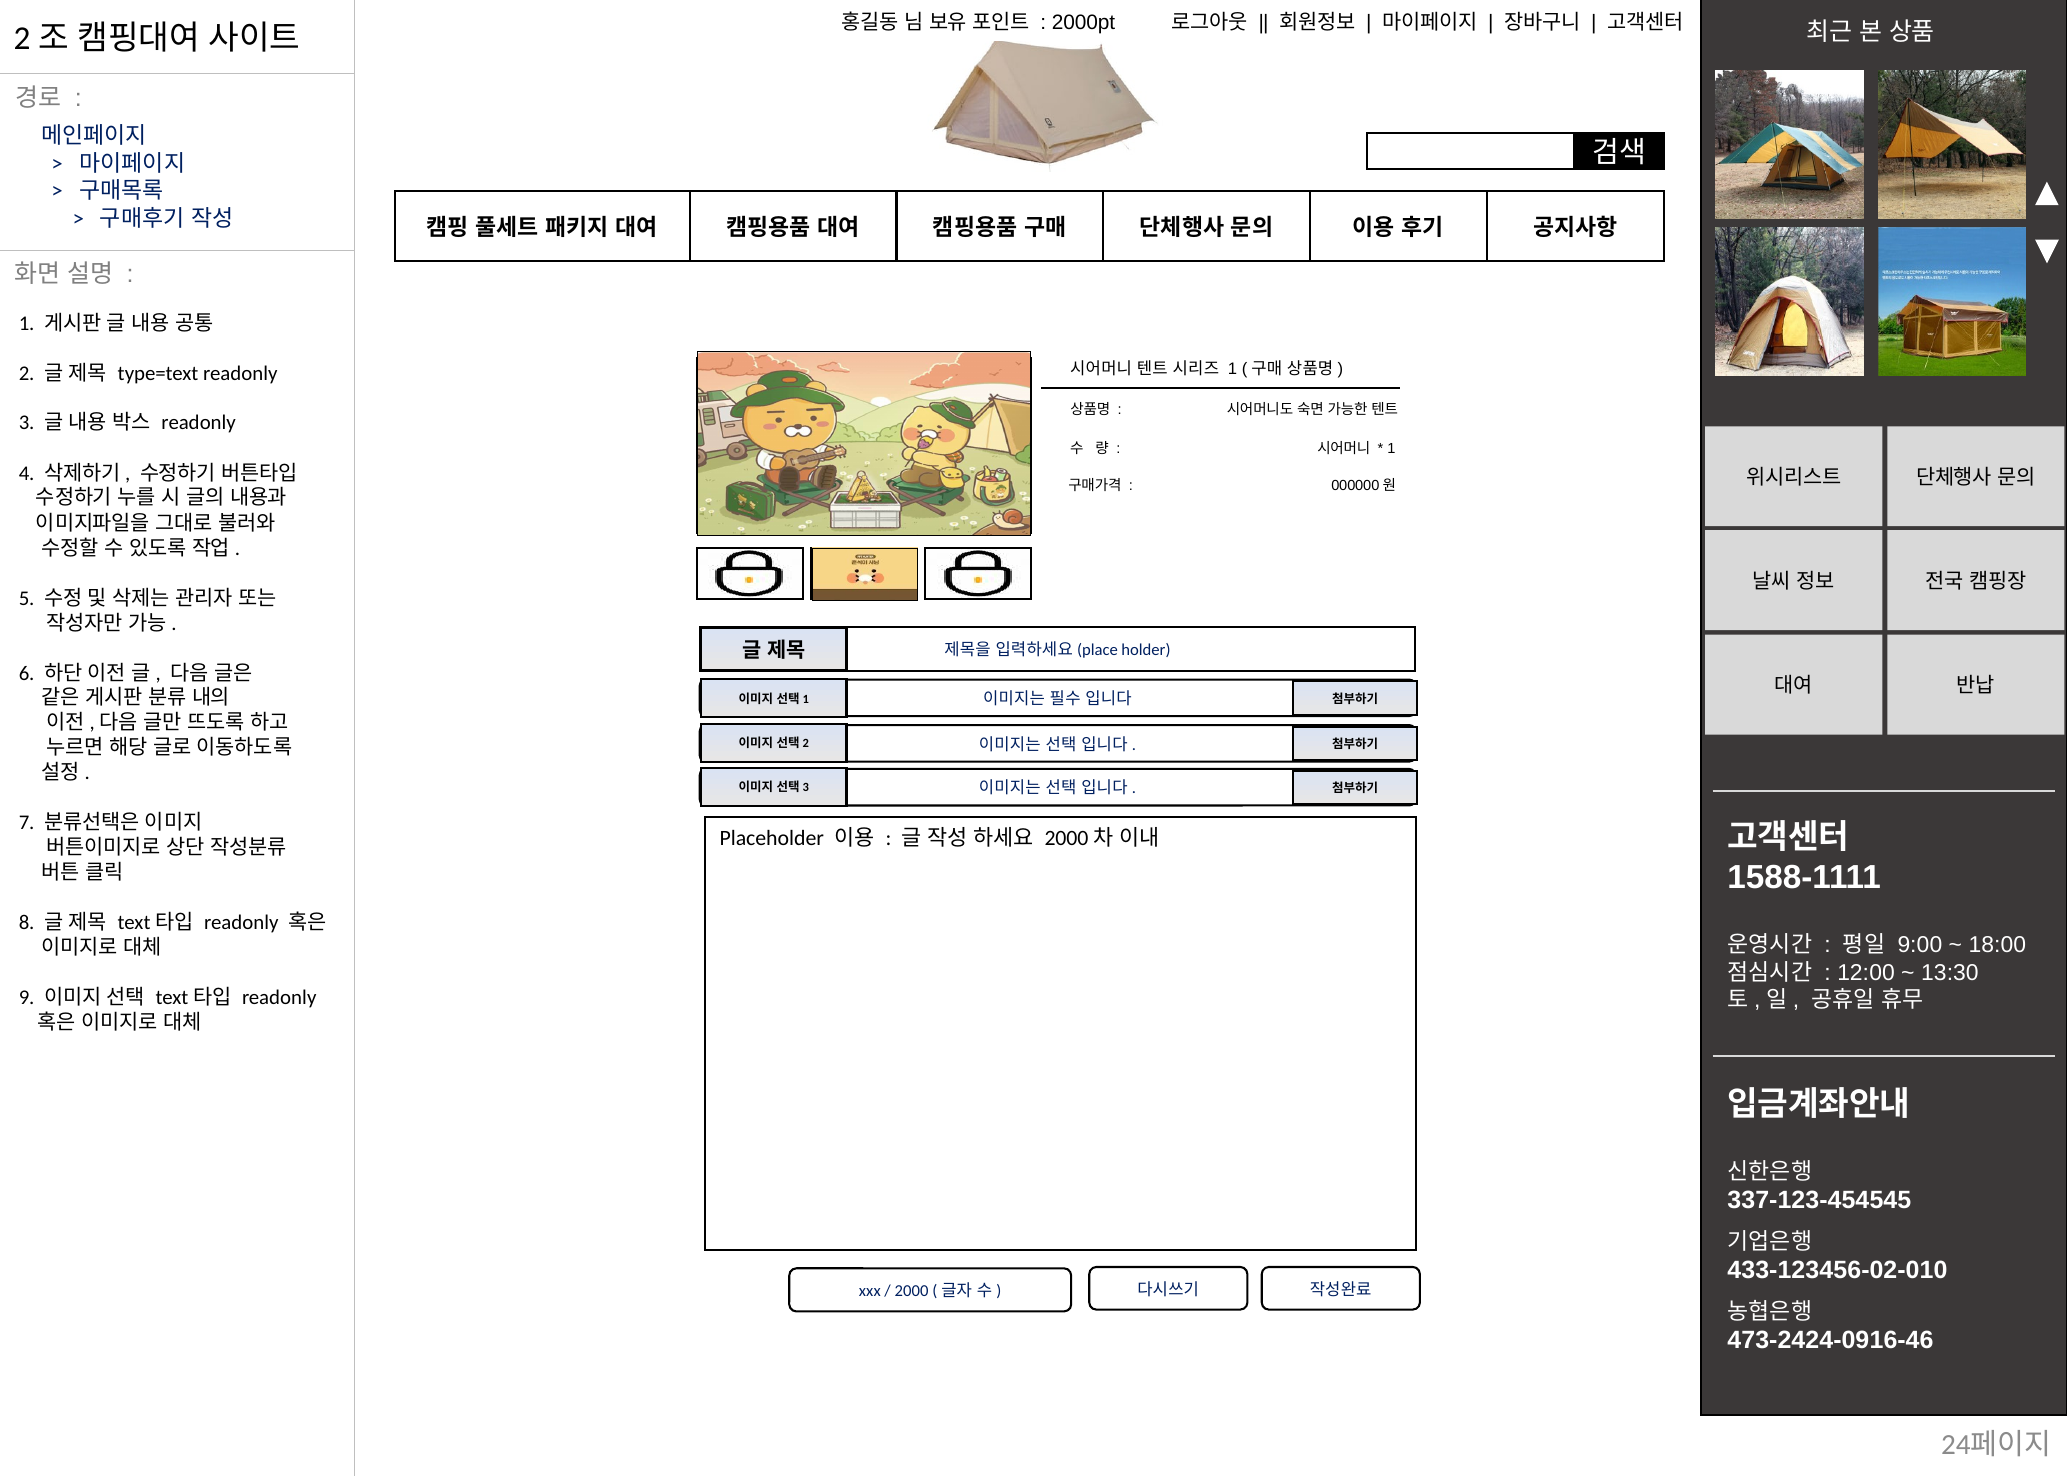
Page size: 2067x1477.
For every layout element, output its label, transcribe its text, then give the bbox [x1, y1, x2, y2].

text_box 1. 게시판 글 내용 공통 2. 글 제목 type=text readonly 3. 글 내용 박스 readonly 4. 삭제하기, 수정하기 버튼타입 수정하기 누를 시 글의 내용과 이미지파일을 그대로 불러와 수정할 수 있도록 작업. 5. 수정 및 삭제는 관리자 또는 작성자만 가능. 6. 하단 이전 글, 다음 글은 같은 게시판 분류 내의 이전,다음 글만 뜨도록 하고 누르면 해당 글로 이동하도록 설정. 7. 분류선택은 이미지 버튼이미지로 상단 작성분류 버튼 클릭 8. 글 제목 text타입 readonly 혹은 이미지로 대체 9. 이미지 선택 text타입 readonly 혹은 이미지로 대체 [3, 301, 355, 1042]
picture [1715, 227, 1864, 376]
picture [1878, 227, 2026, 376]
picture [927, 41, 1165, 172]
picture [1715, 70, 1864, 219]
text_box 메인페이지 > 마이페이지 > 구매목록 > 구매후기 작성 [33, 107, 380, 244]
picture [1878, 70, 2026, 219]
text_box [696, 350, 1420, 1312]
